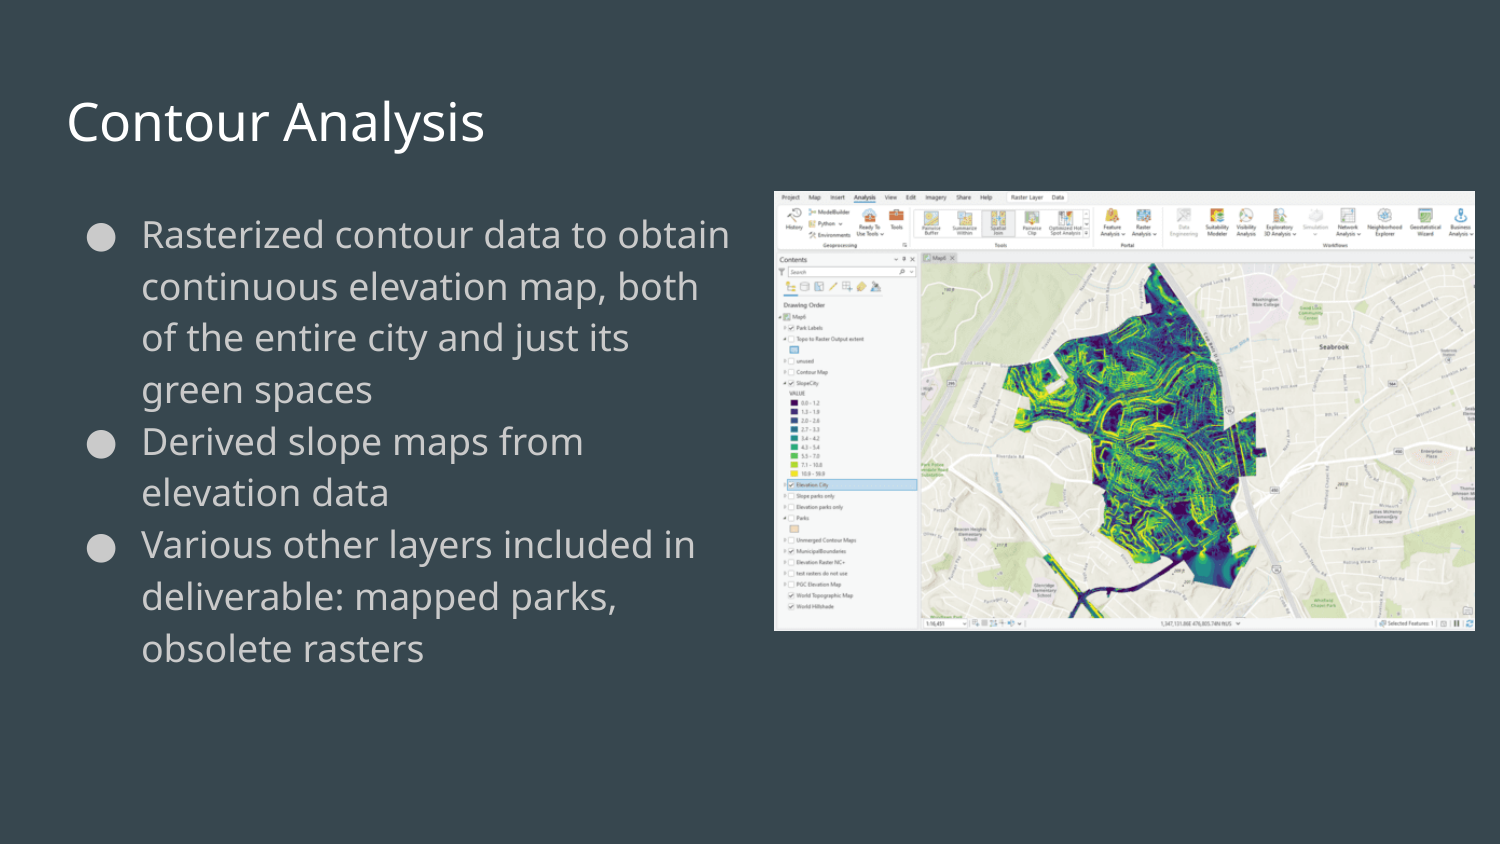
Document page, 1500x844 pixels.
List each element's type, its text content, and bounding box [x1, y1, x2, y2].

list Rasterized contour data to obtain continuous elevation map, both of the entire city and just its green spaces Derived slope maps from elevation data Various other layers included in deliverable: mapped parks, obsolete rasters [51, 189, 750, 750]
picture [774, 191, 1476, 632]
title Contour Analysis [51, 72, 1449, 167]
